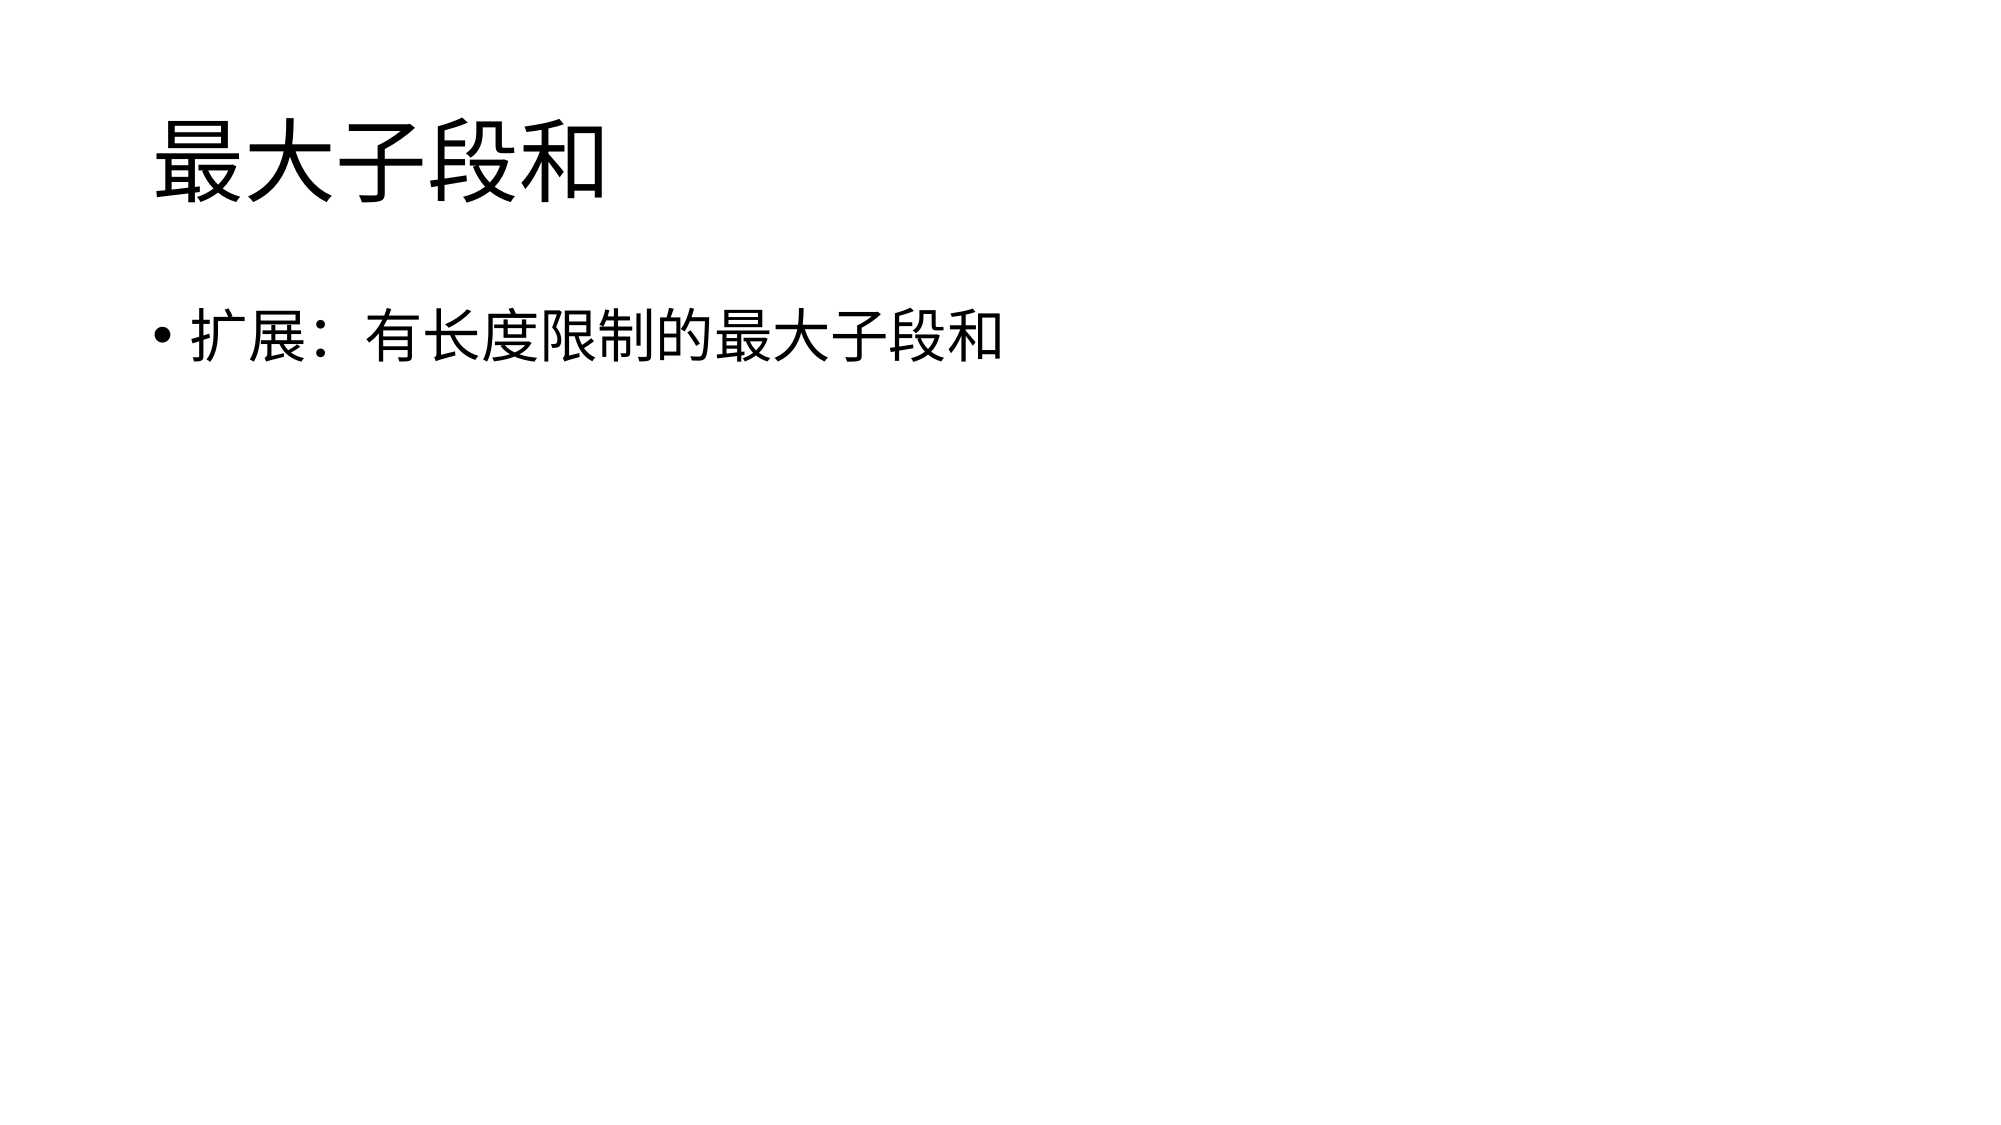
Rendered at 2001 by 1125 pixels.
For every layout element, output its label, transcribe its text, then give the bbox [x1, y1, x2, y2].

title 最大子段和 [137, 56, 1863, 275]
list 扩展：有长度限制的最大子段和 [137, 299, 1863, 1014]
